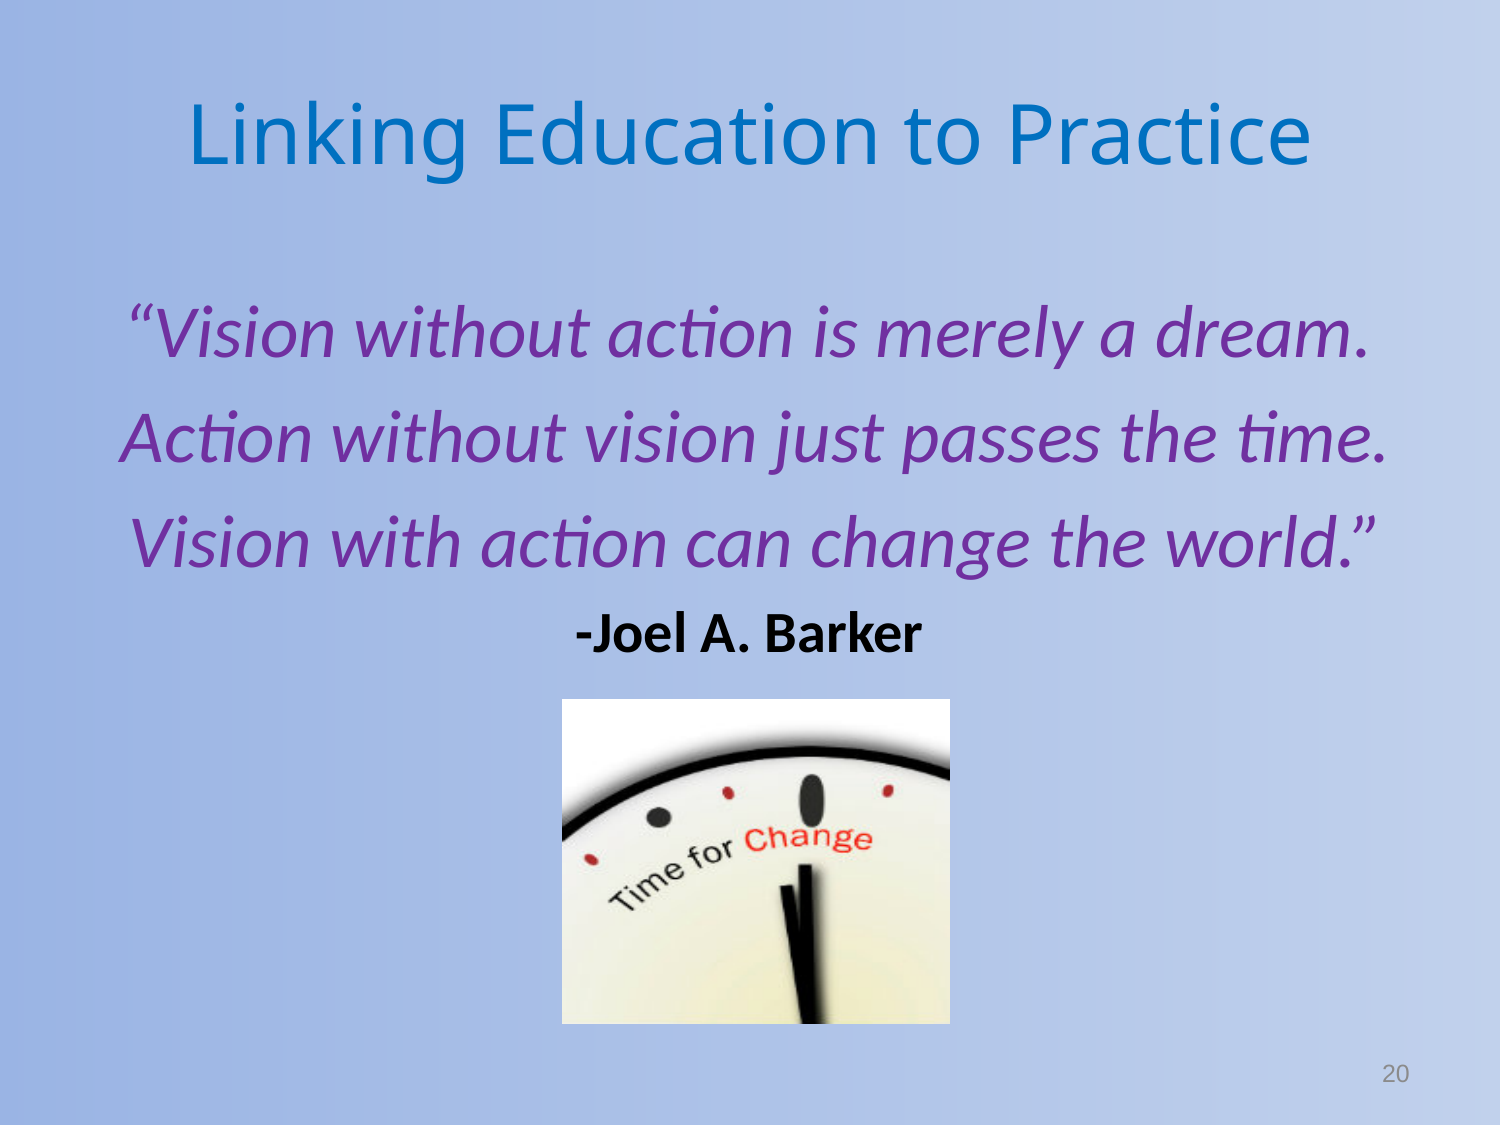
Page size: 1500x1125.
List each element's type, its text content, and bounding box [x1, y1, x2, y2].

title Linking Education to Practice [75, 37, 1425, 225]
list “Vision without action is merely a dream. Action without vision just passes the time. Vision with action can change the world.” -Joel A. Barker [62, 275, 1450, 1025]
slide_number 20 [1074, 1042, 1425, 1103]
picture [562, 699, 951, 1024]
